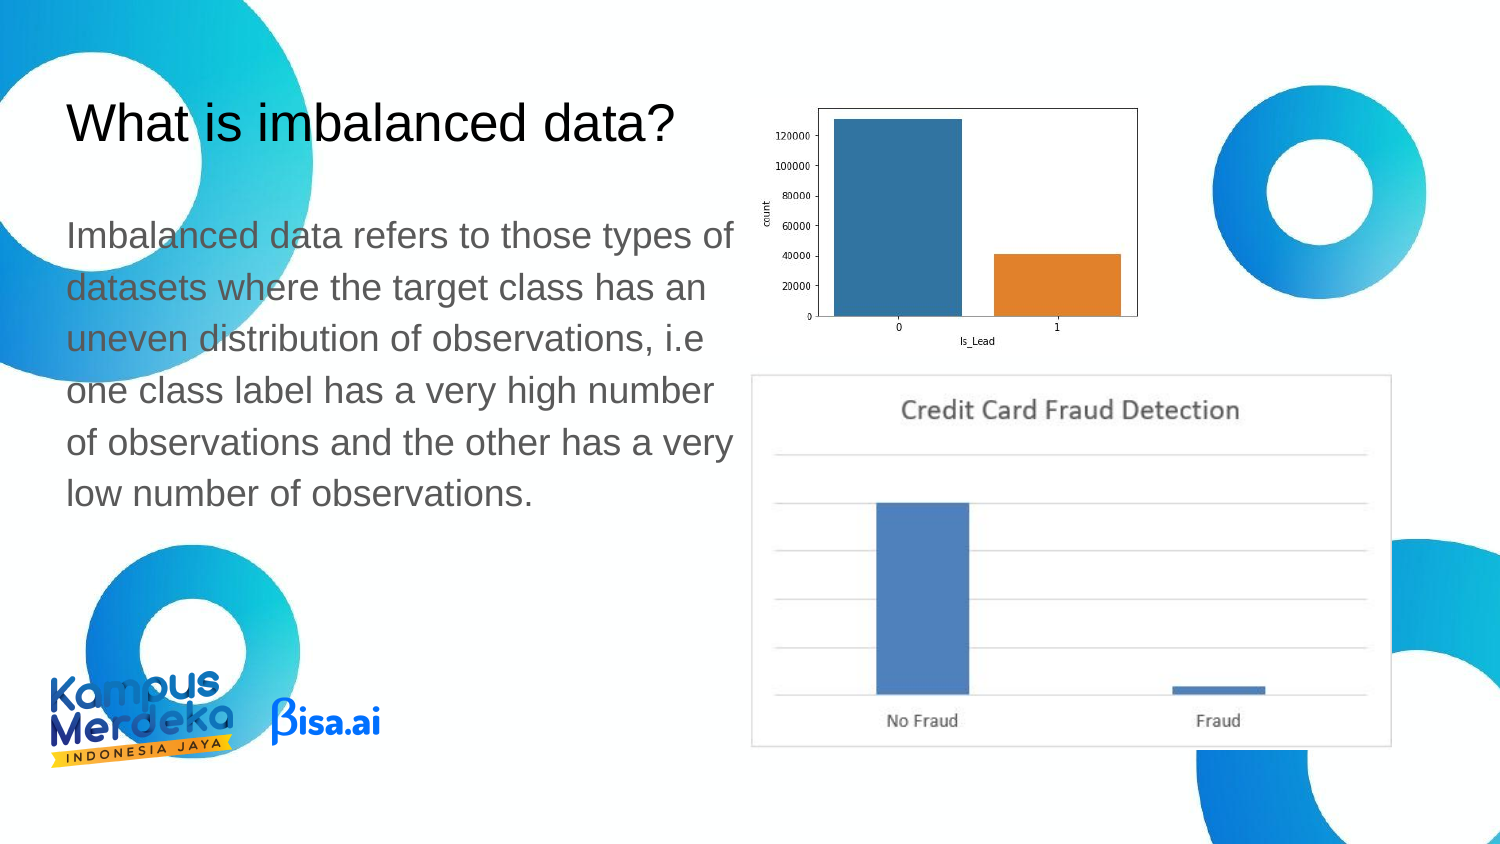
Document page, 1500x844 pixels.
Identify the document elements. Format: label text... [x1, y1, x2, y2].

title What is imbalanced data? [51, 72, 1449, 167]
picture [0, 0, 1500, 844]
list Imbalanced data refers to those types of datasets where the target class has an uneven distribution of observations, i.e one class label has a very high number of observations and the other has a very low number of observations. [51, 189, 750, 750]
